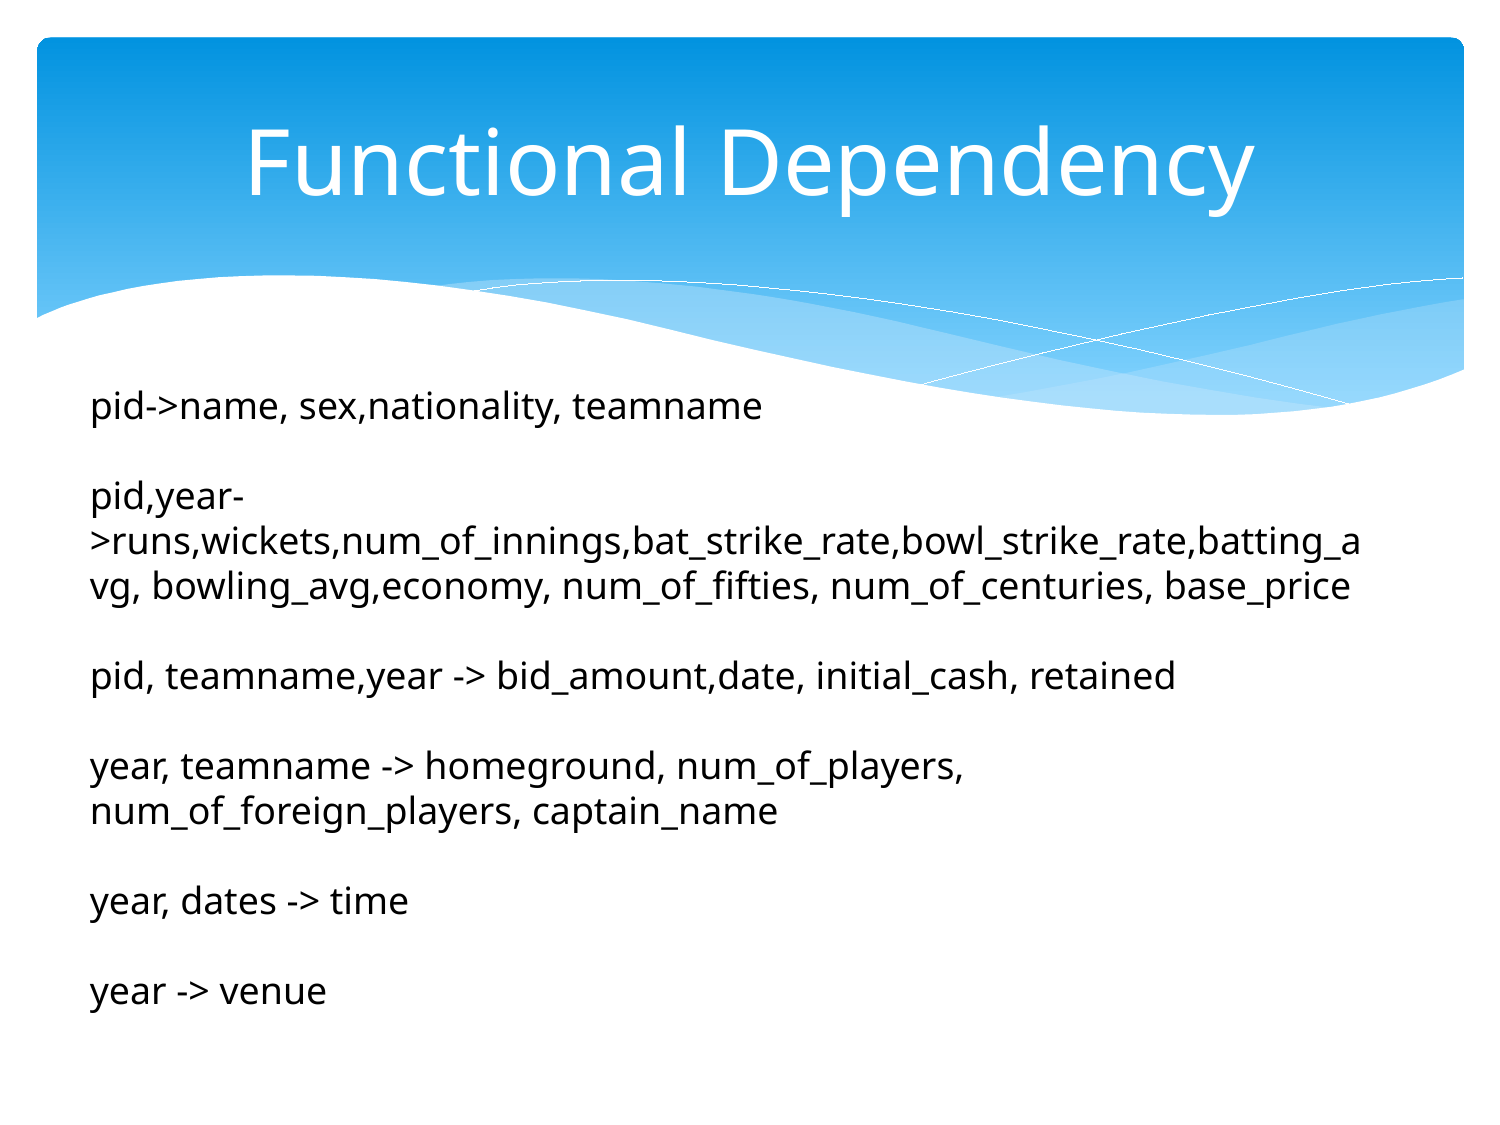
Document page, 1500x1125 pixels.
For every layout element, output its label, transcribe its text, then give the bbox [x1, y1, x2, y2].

text_box pid->name, sex,nationality, teamname pid,year->runs,wickets,num_of_innings,bat_strike_rate,bowl_strike_rate,batting_avg, bowling_avg,economy, num_of_fifties, num_of_centuries, base_price pid, teamname,year -> bid_amount,date, initial_cash, retained year, teamname -> homeground, num_of_players, num_of_foreign_players, captain_name year, dates -> time year -> venue [75, 374, 1388, 1020]
title Functional Dependency [75, 55, 1425, 261]
